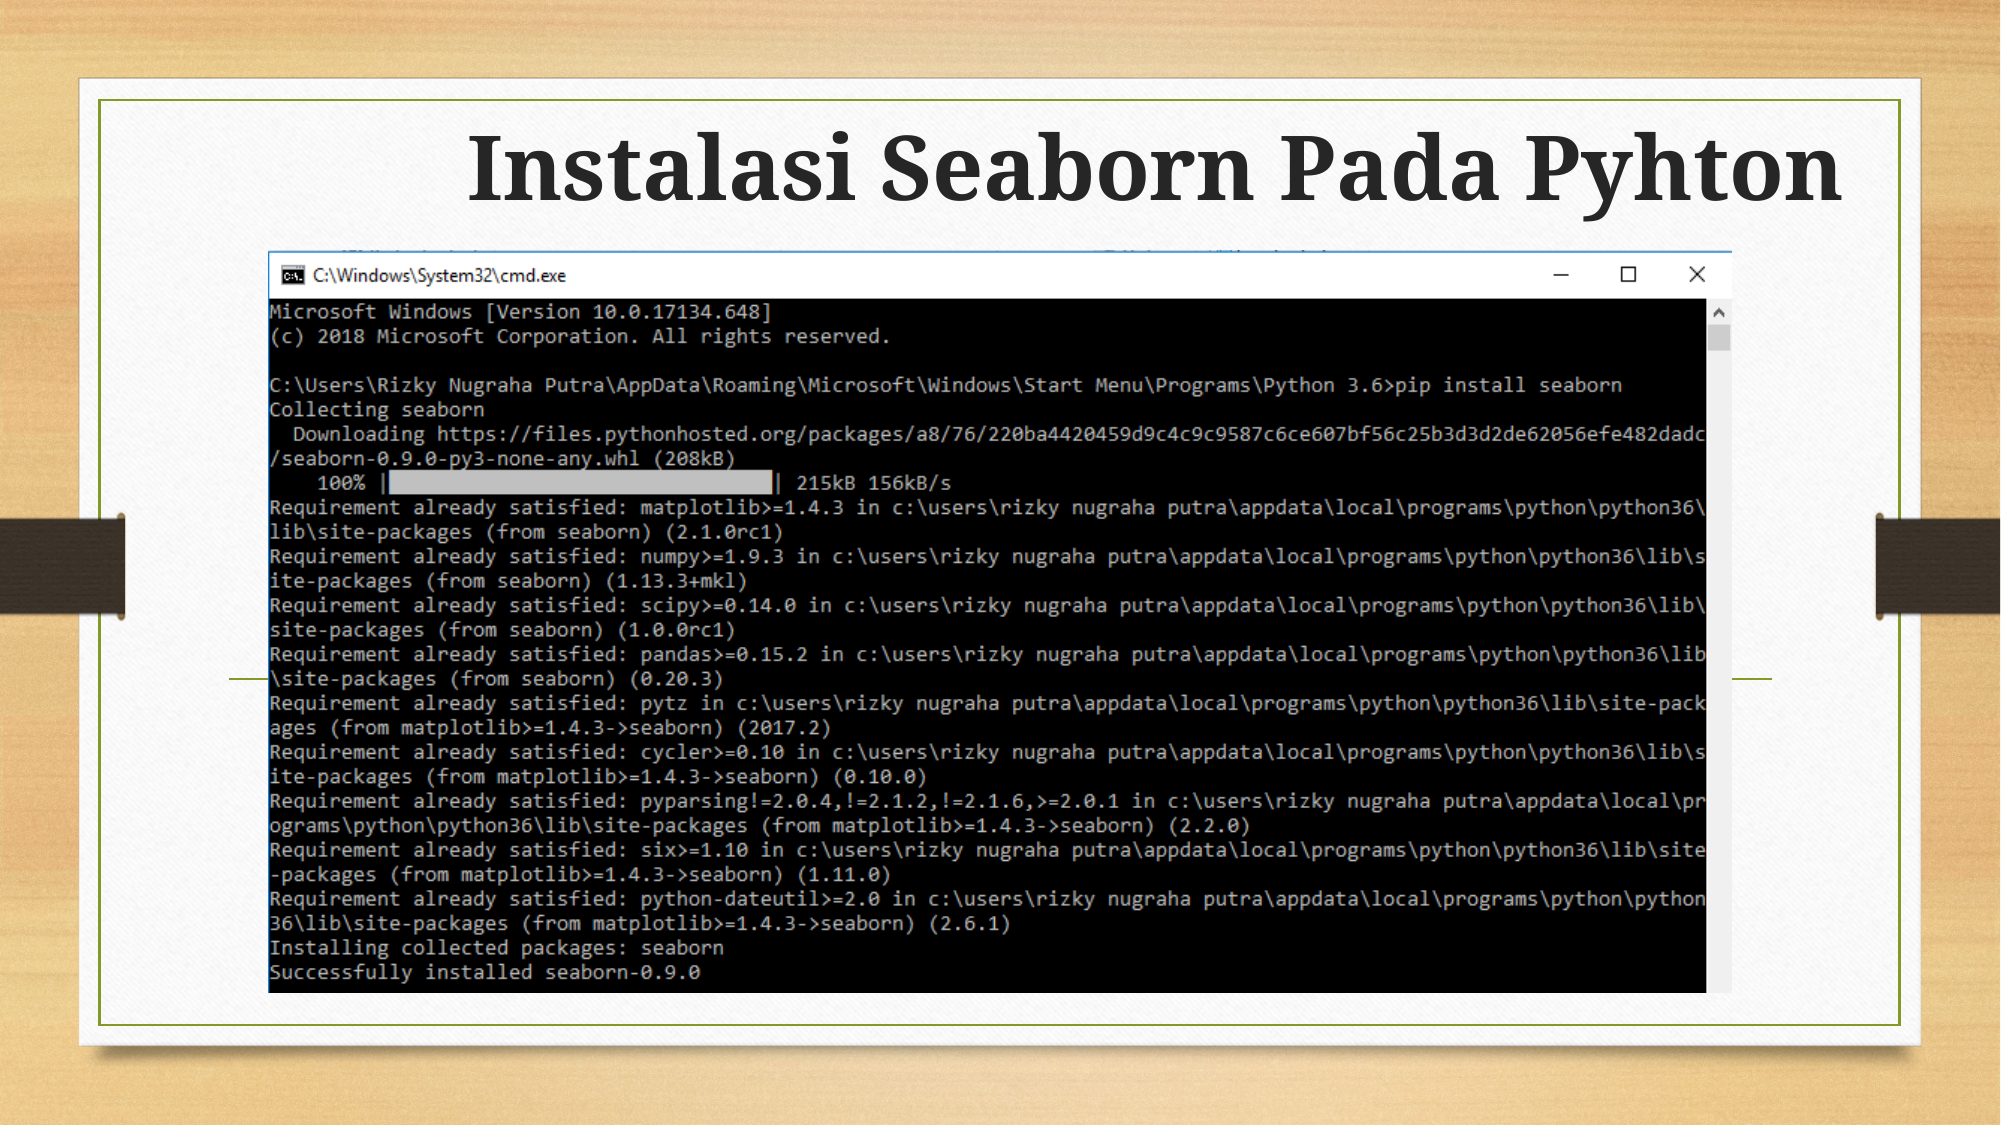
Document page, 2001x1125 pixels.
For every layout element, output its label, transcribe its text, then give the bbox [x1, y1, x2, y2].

title Instalasi Seaborn Pada Pyhton [424, 114, 1888, 215]
picture [0, 0, 2001, 1125]
